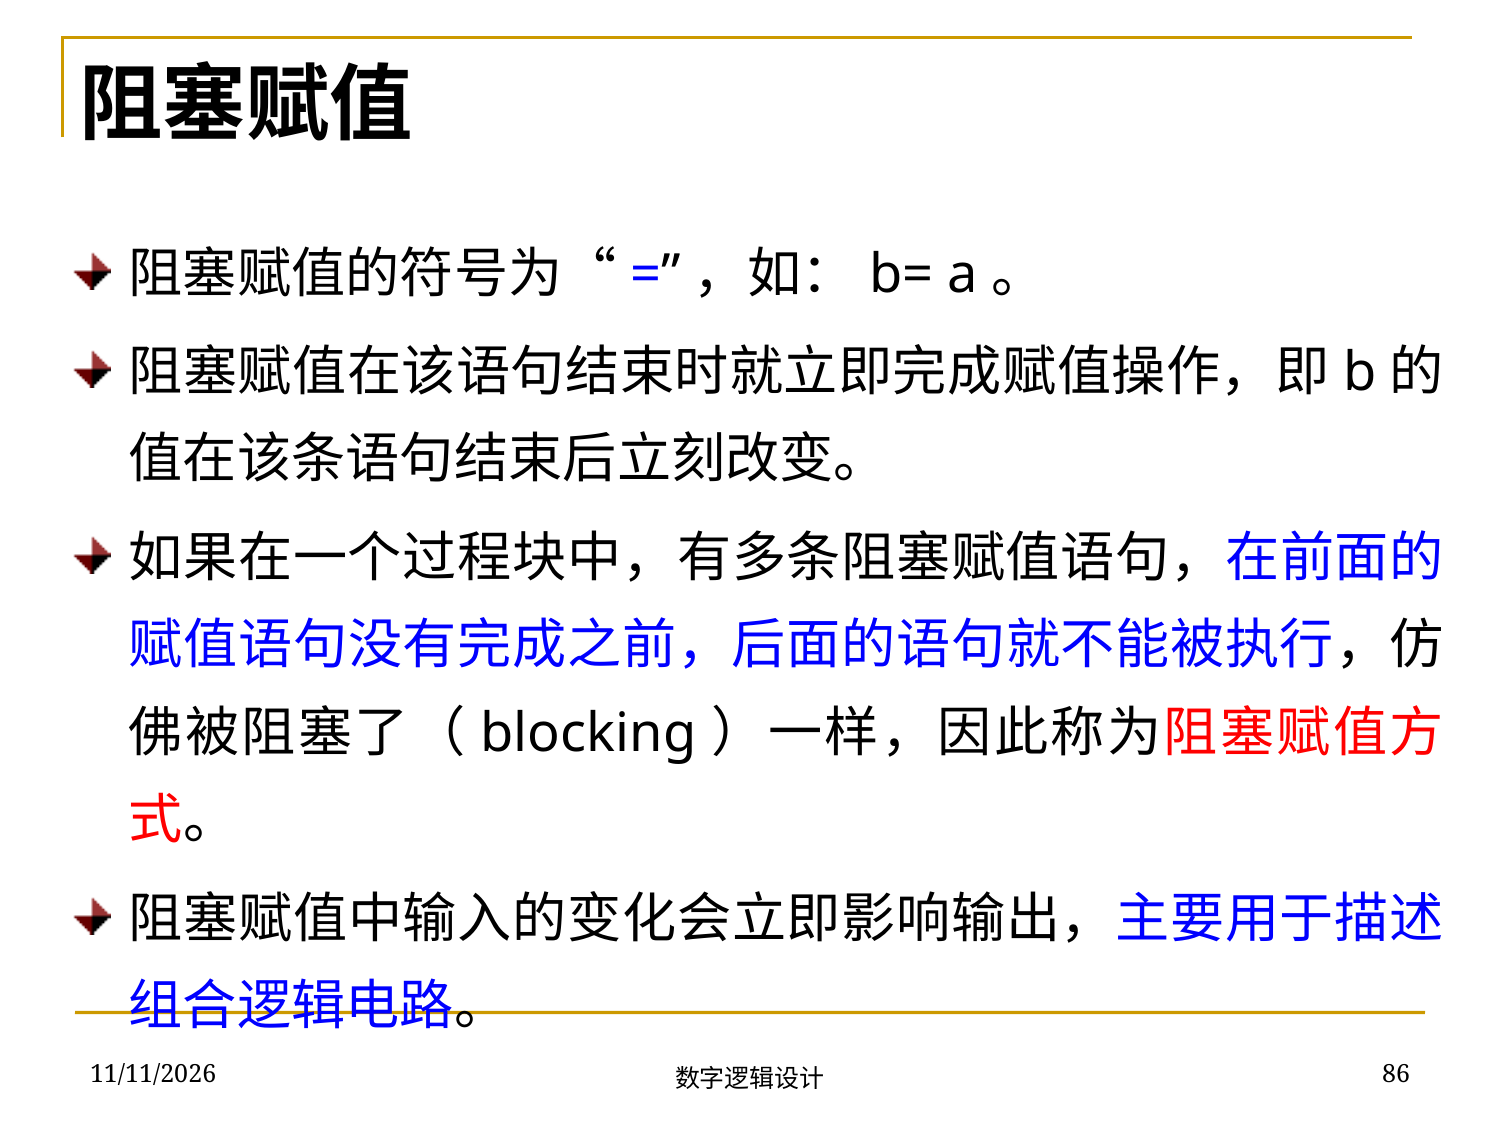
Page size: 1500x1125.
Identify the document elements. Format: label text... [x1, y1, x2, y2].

picture [72, 349, 111, 388]
text_box 阻塞赋值的符号为“=”，如：b= a。 阻塞赋值在该语句结束时就立即完成赋值操作，即b的值在该条语句结束后立刻改变。 如果在一个过程块中，有多条阻塞赋值语句，在前面的赋值语句没有完成之前，后面的语句就不能被执行，仿佛被阻塞了（blocking）一样，因此称为阻塞赋值方式。 阻塞赋值中输入的变化会立即影响输出，主要用于描述组合逻辑电路。 [57, 208, 1459, 409]
text_box 阻塞赋值 [64, 42, 1353, 158]
slide_number 86 [1074, 1023, 1426, 1100]
picture [72, 535, 111, 574]
picture [72, 251, 111, 290]
picture [72, 896, 111, 935]
footer 数字逻辑设计 [512, 1024, 988, 1101]
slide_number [74, 1023, 426, 1100]
